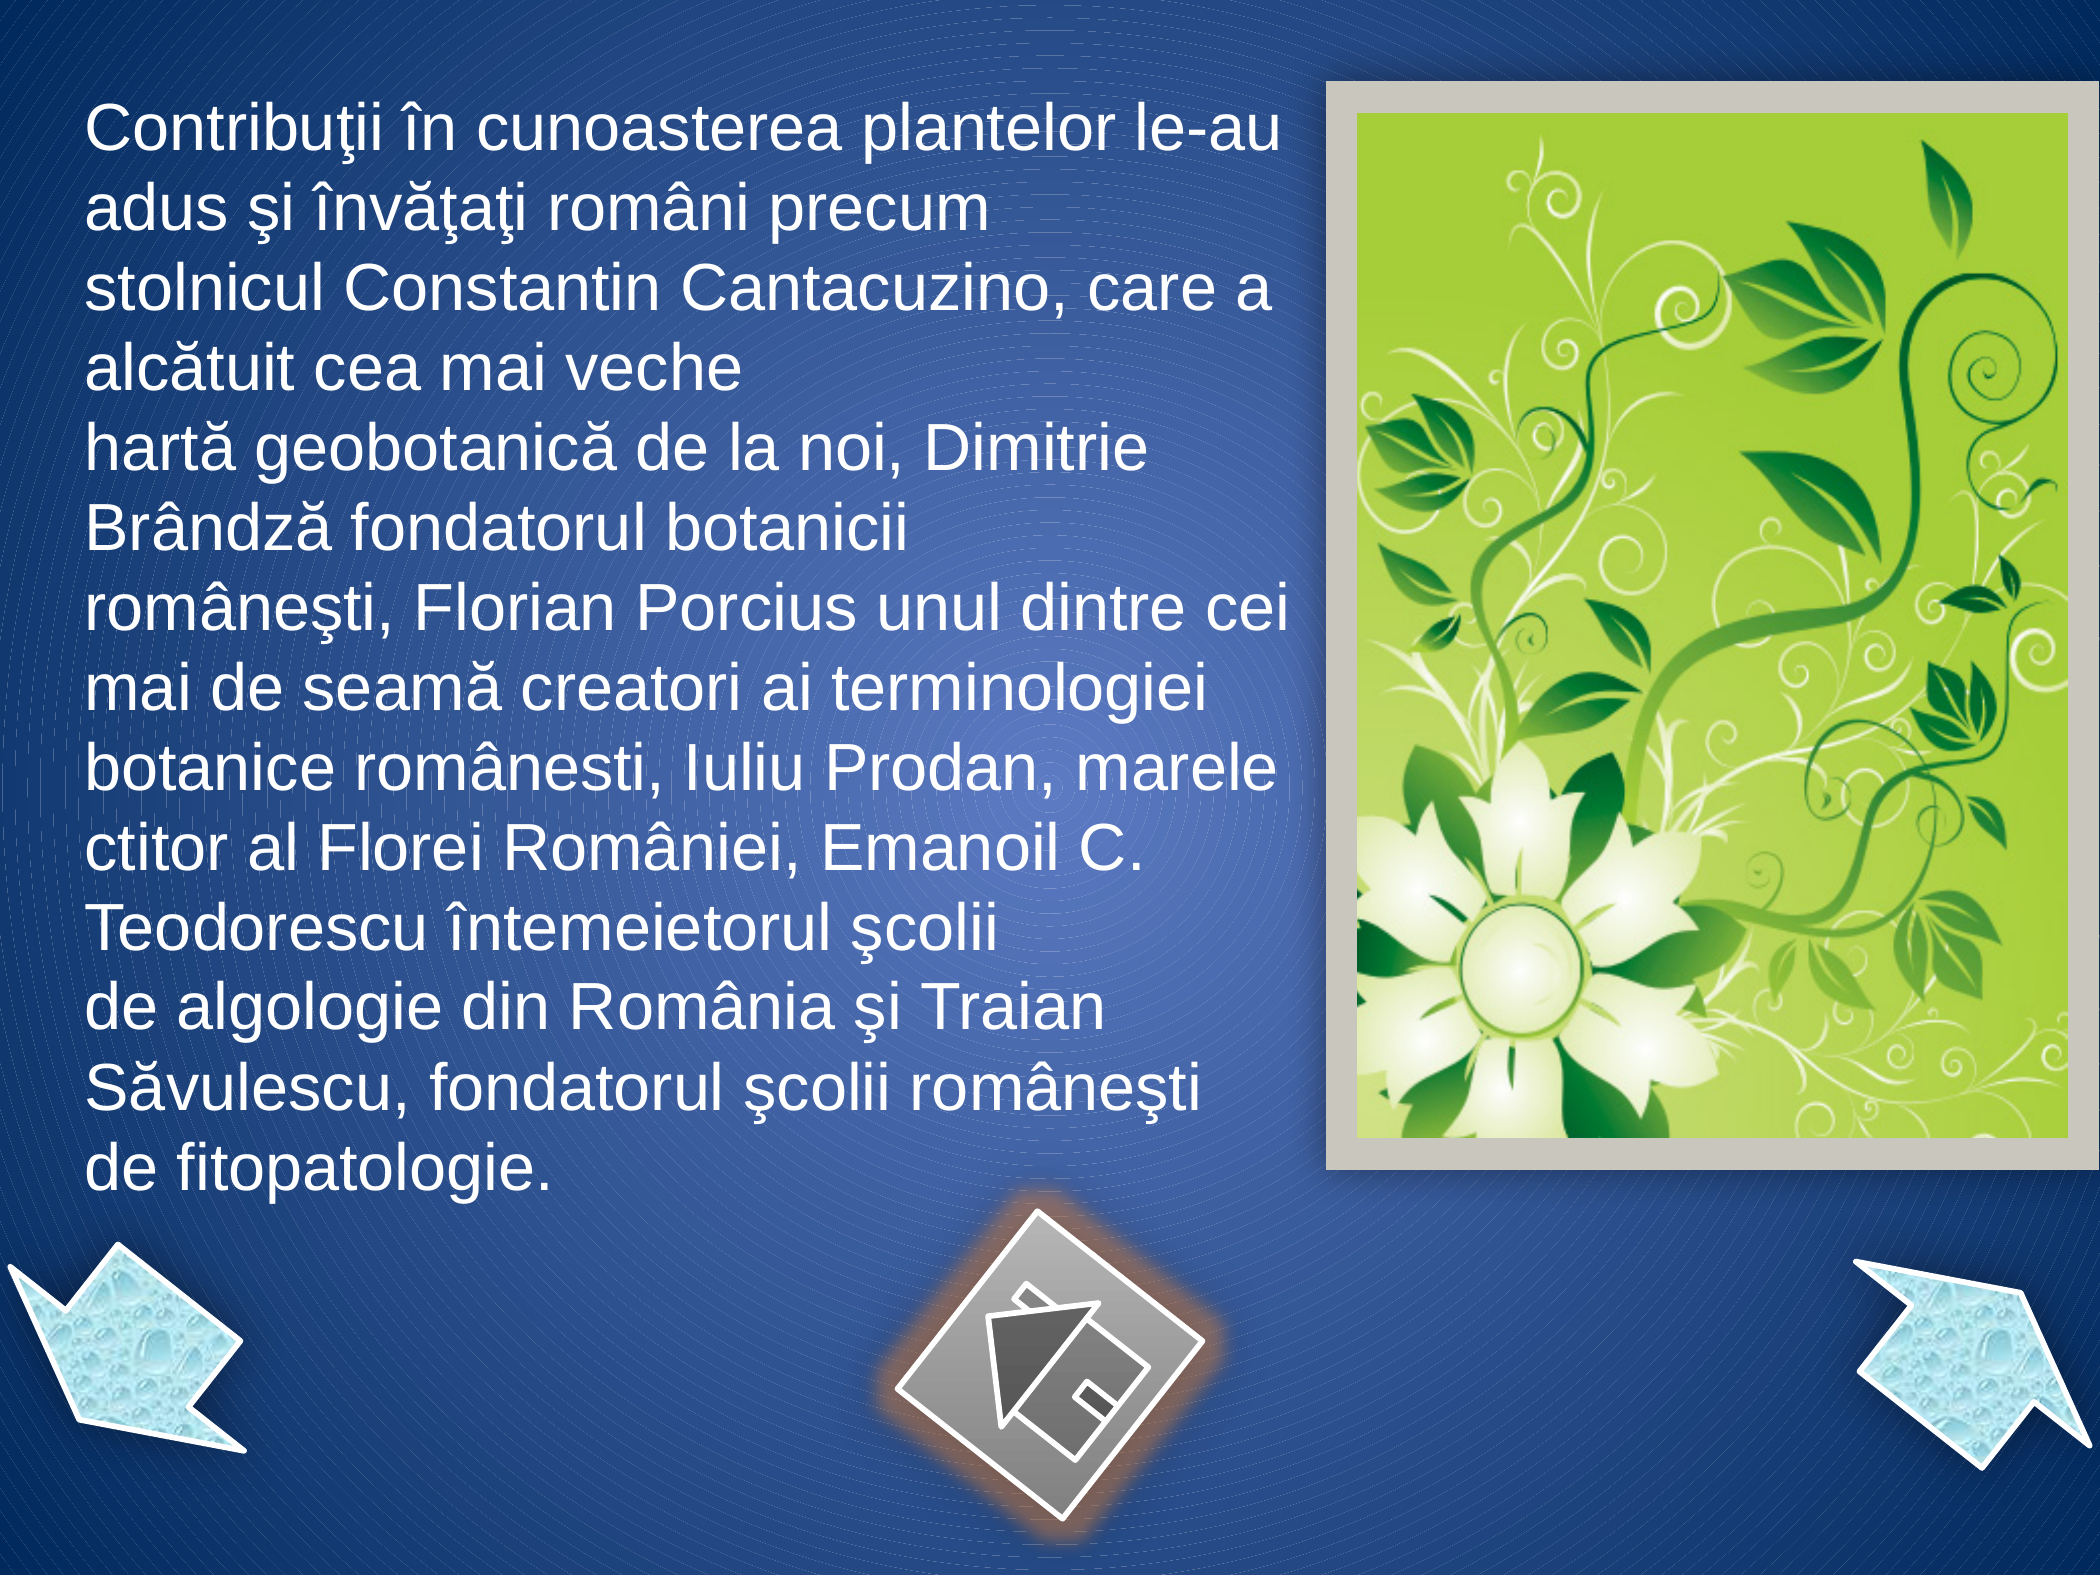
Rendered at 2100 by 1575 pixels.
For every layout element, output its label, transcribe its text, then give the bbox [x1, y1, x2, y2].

text_box [8, 1242, 246, 1453]
picture [1356, 112, 2068, 1139]
text_box [1853, 1259, 2092, 1471]
text_box [895, 1209, 1205, 1521]
text_box Contribuţii în cunoasterea plantelor le-au adus şi învăţaţi români precum stolnicul Constantin Cantacuzino, care a alcătuit cea mai veche hartă geobotanică de la noi, Dimitrie Brândză fondatorul botanicii româneşti, Florian Porcius unul dintre cei mai de seamă creatori ai terminologiei botanice românesti, Iuliu Prodan, marele ctitor al Florei României, Emanoil C. Teodorescu întemeietorul şcolii de algologie din România şi Traian Săvulescu, fondatorul şcolii româneşti de fitopatologie. [64, 73, 1325, 1214]
